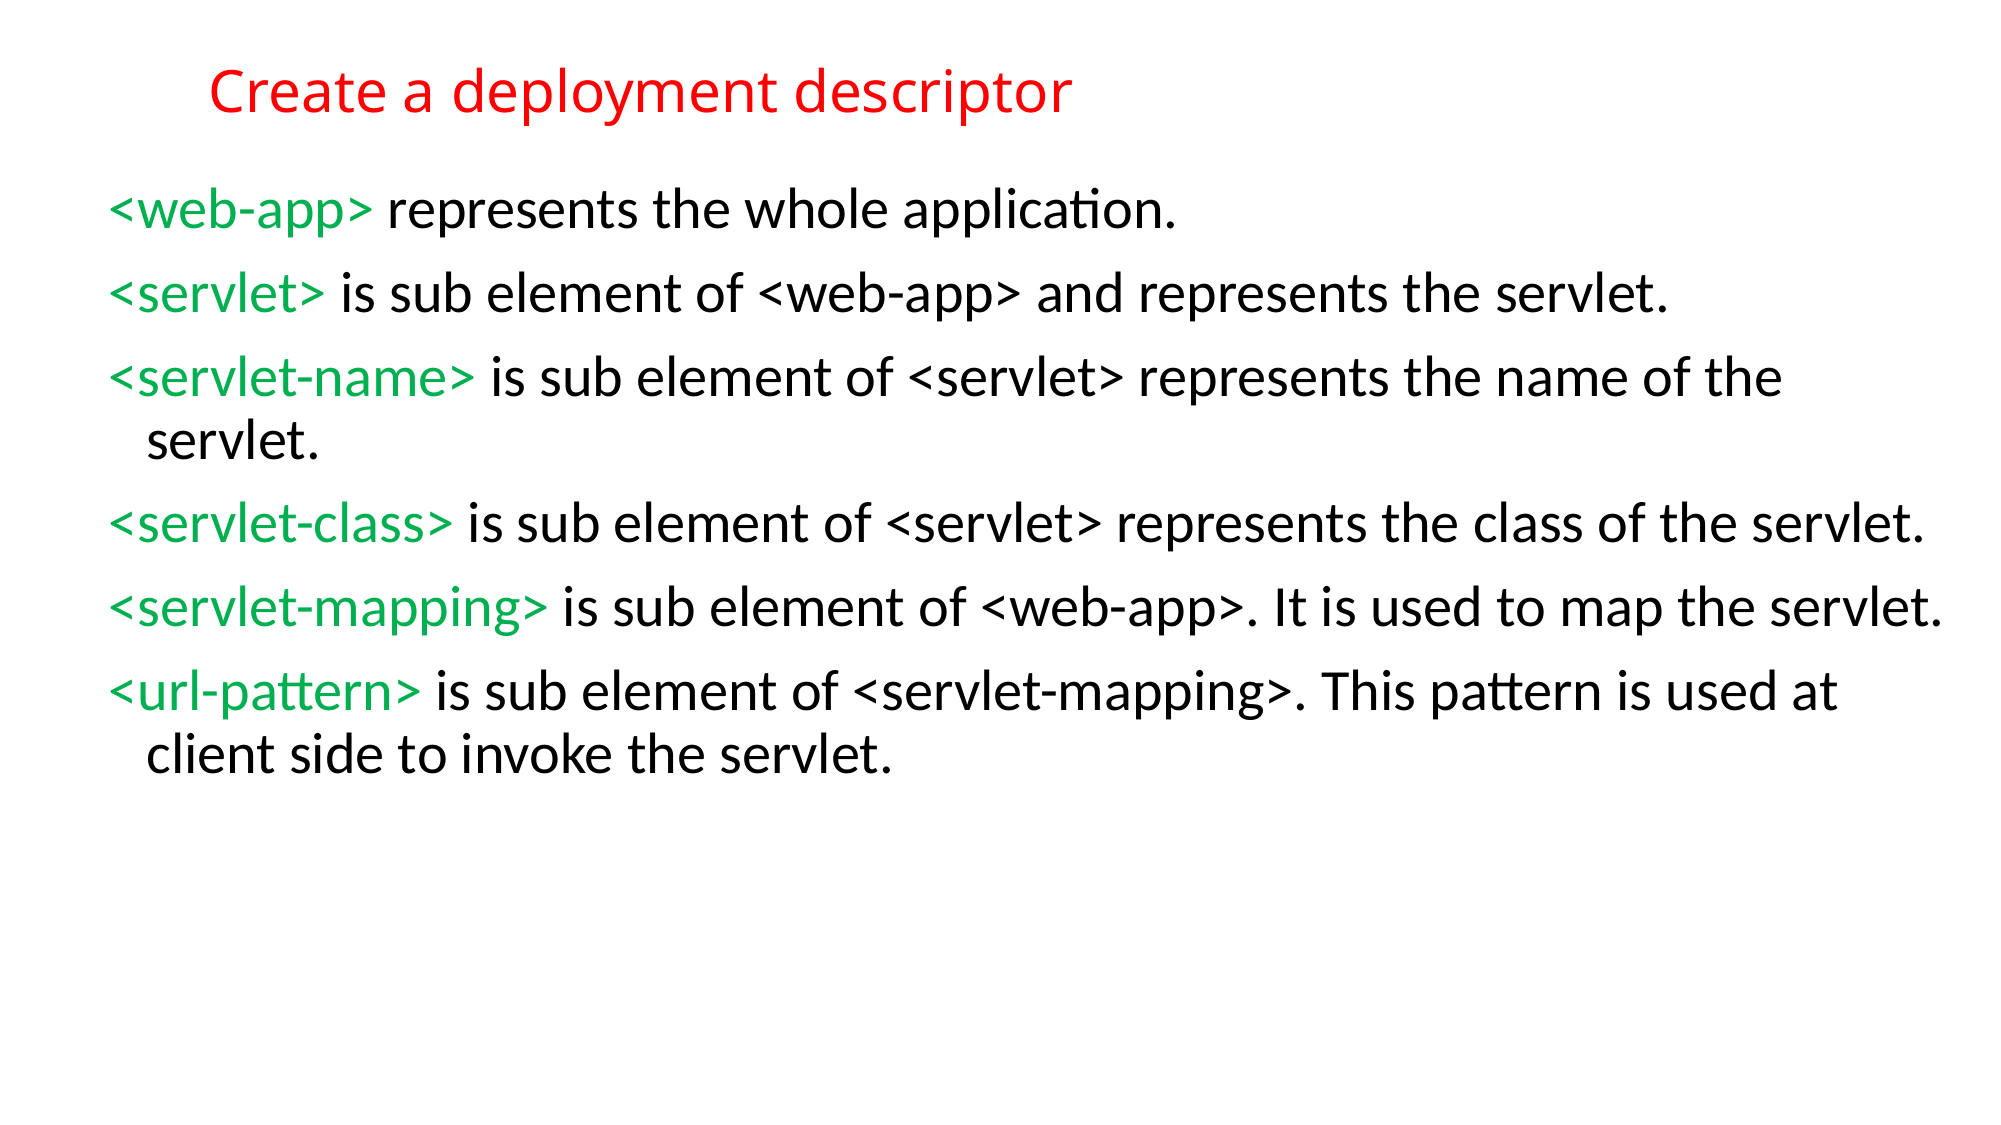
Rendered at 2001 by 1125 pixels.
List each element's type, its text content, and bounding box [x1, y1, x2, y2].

title Create a deployment descriptor [137, 56, 1863, 138]
list <web-app> represents the whole application. <servlet> is sub element of <web-app> and represents the servlet. <servlet-name> is sub element of <servlet> represents the name of the servlet. <servlet-class> is sub element of <servlet> represents the class of the servlet. <servlet-mapping> is sub element of <web-app>. It is used to map the servlet. <url-pattern> is sub element of <servlet-mapping>. This pattern is used at client side to invoke the servlet. [93, 170, 1963, 1098]
